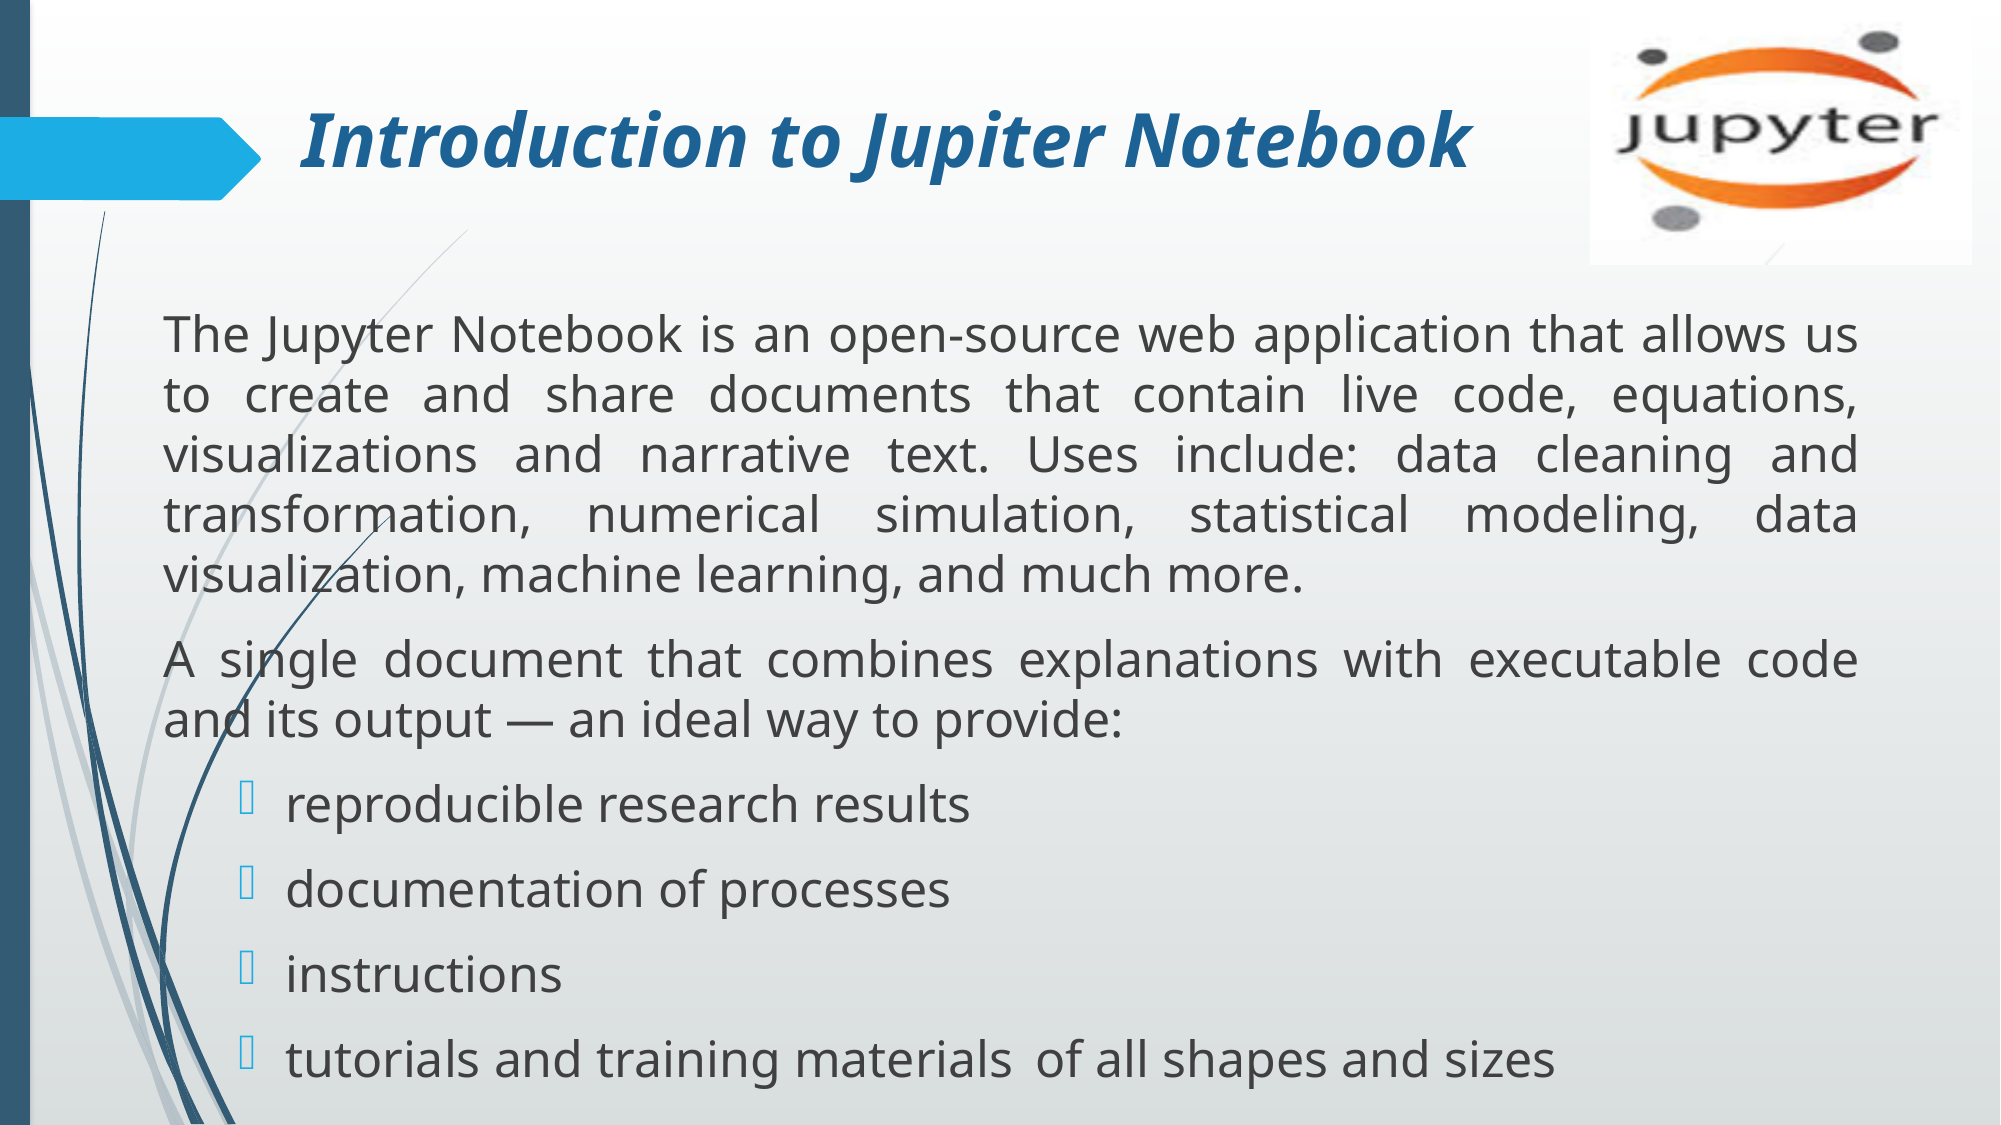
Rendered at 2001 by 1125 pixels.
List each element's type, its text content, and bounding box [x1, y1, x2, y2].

picture [1590, 0, 1972, 265]
title Introduction to Jupiter Notebook [287, 85, 1750, 295]
list The Jupyter Notebook is an open-source web application that allows us to create and share documents that contain live code, equations, visualizations and narrative text. Uses include: data cleaning and transformation, numerical simulation, statistical modeling, data visualization, machine learning, and much more. A single document that combines explanations with executable code and its output — an ideal way to provide: reproducible research results documentation of processes instructions tutorials and training materials of all shapes and sizes [148, 295, 1876, 905]
